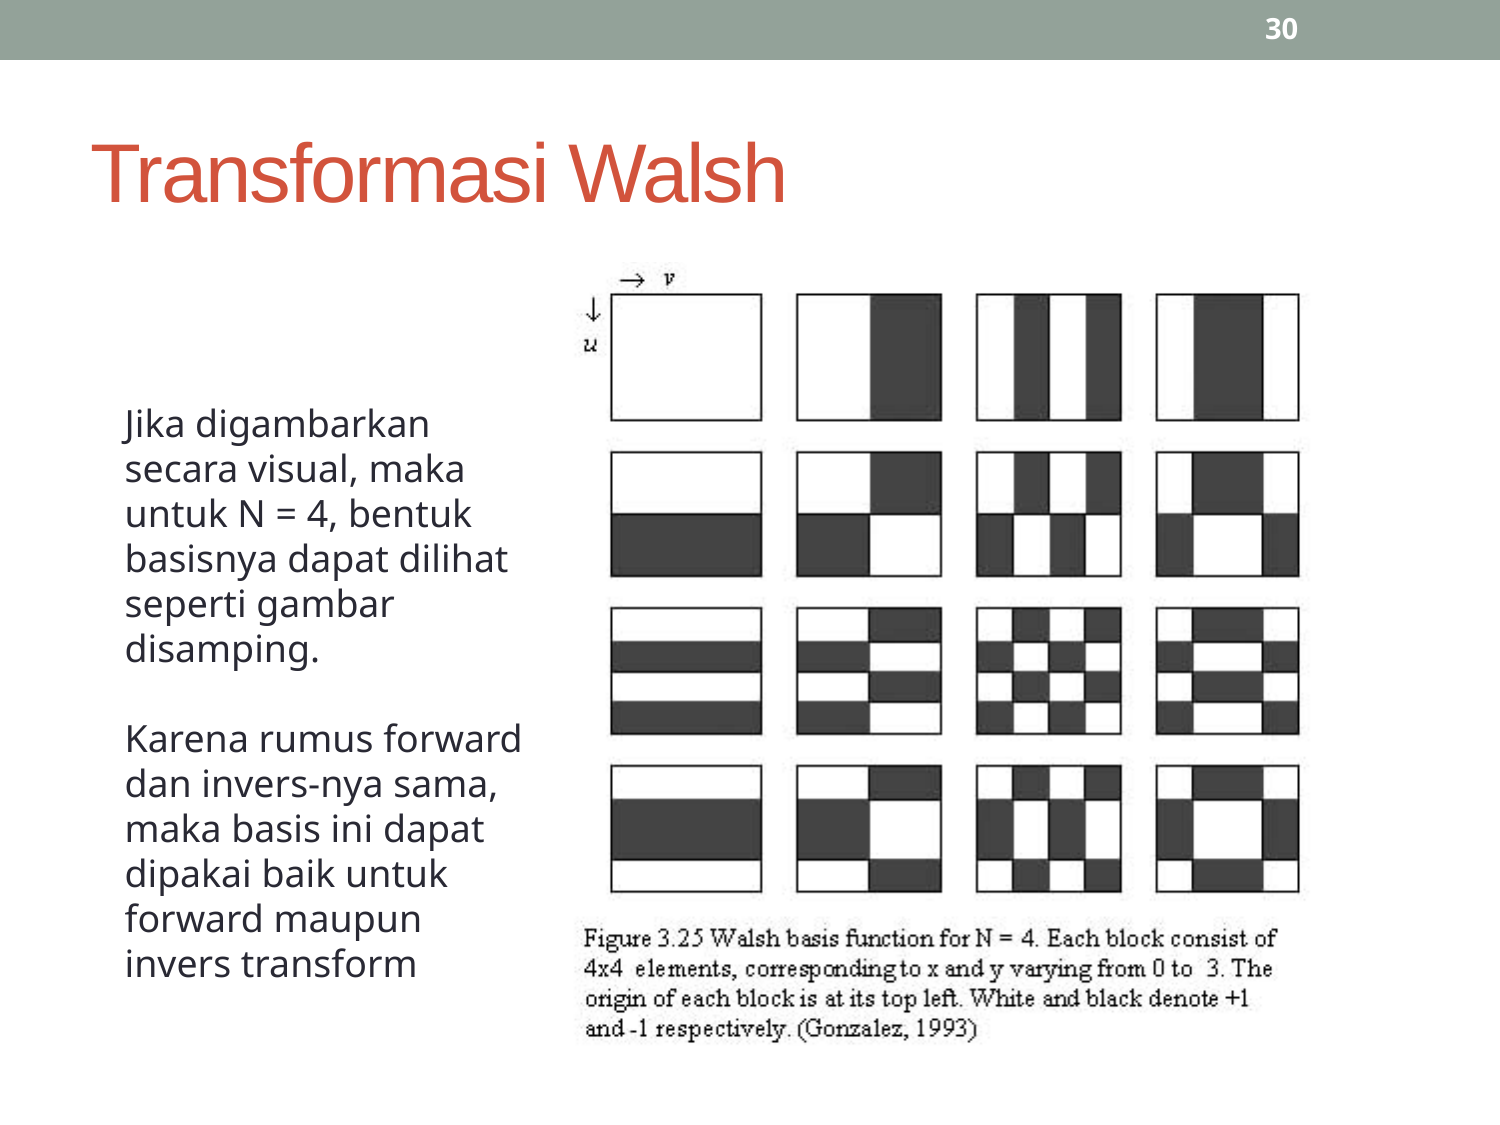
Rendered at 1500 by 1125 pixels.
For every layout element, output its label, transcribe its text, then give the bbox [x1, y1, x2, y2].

title Transformasi Walsh [75, 87, 1425, 250]
text_box Jika digambarkan secara visual, maka untuk N = 4, bentuk basisnya dapat dilihat seperti gambar disamping. Karena rumus forward dan invers-nya sama, maka basis ini dapat dipakai baik untuk forward maupun invers transform [109, 392, 542, 993]
slide_number 30 [1250, 3, 1425, 57]
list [559, 262, 1338, 1063]
